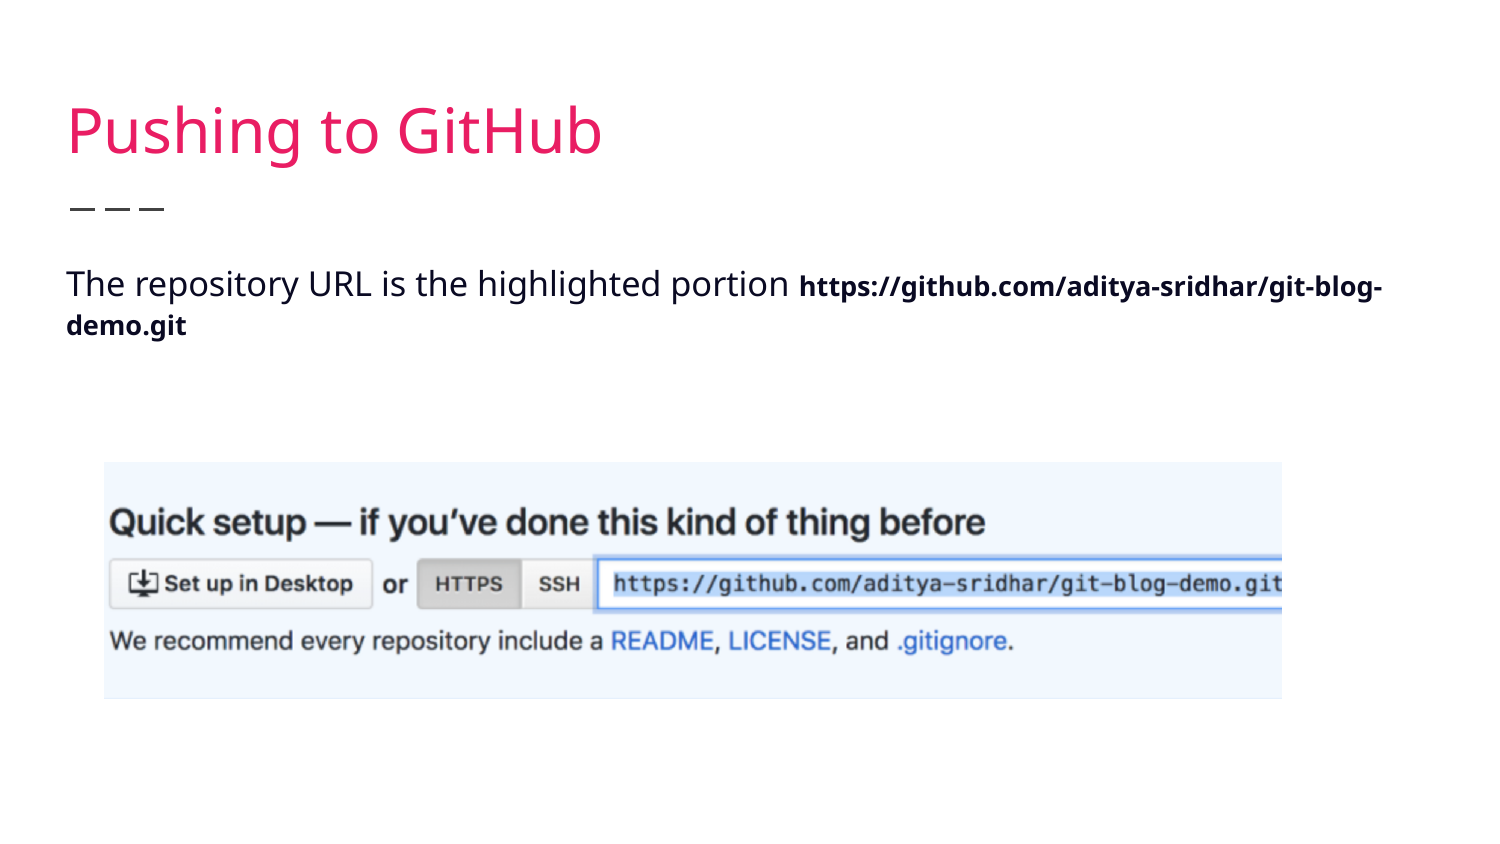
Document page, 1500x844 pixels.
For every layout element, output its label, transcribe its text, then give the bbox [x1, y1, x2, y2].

title Pushing to GitHub [51, 61, 1449, 182]
picture [104, 462, 1282, 699]
list The repository URL is the highlighted portion https://github.com/aditya-sridhar/git-blog-demo.git [51, 240, 1449, 750]
